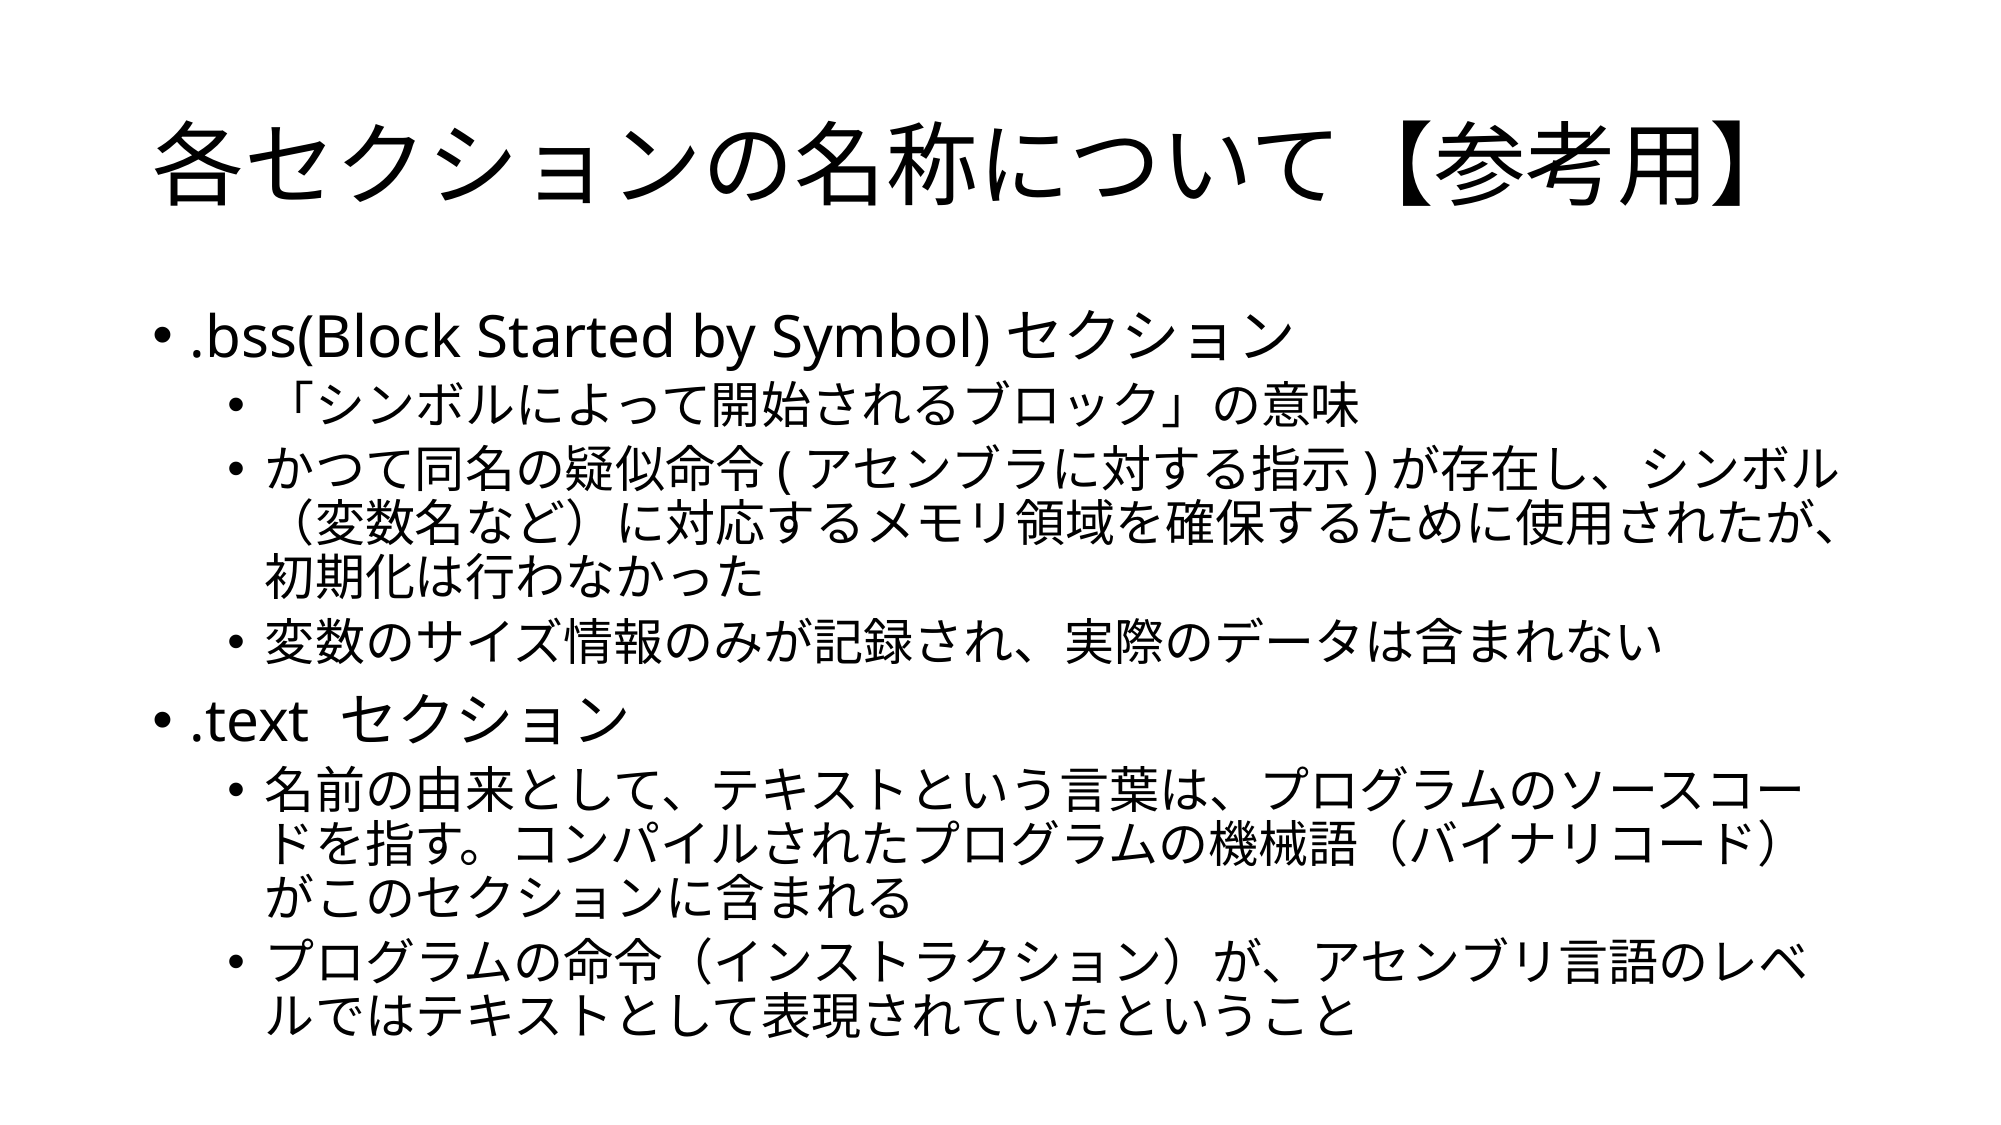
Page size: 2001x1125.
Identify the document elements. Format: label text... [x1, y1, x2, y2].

title 各セクションの名称について【参考用】 [137, 59, 1863, 278]
list .bss(Block Started by Symbol)セクション 「シンボルによって開始されるブロック」の意味 かつて同名の疑似命令(アセンブラに対する指示)が存在し、シンボル（変数名など）に対応するメモリ領域を確保するために使用されたが、初期化は行わなかった 変数のサイズ情報のみが記録され、実際のデータは含まれない .text セクション 名前の由来として、テキストという言葉は、プログラムのソースコードを指す。コンパイルされたプログラムの機械語（バイナリコード）がこのセクションに含まれる プログラムの命令（インストラクション）が、アセンブリ言語のレベルではテキストとして表現されていたということ [137, 299, 1863, 1090]
